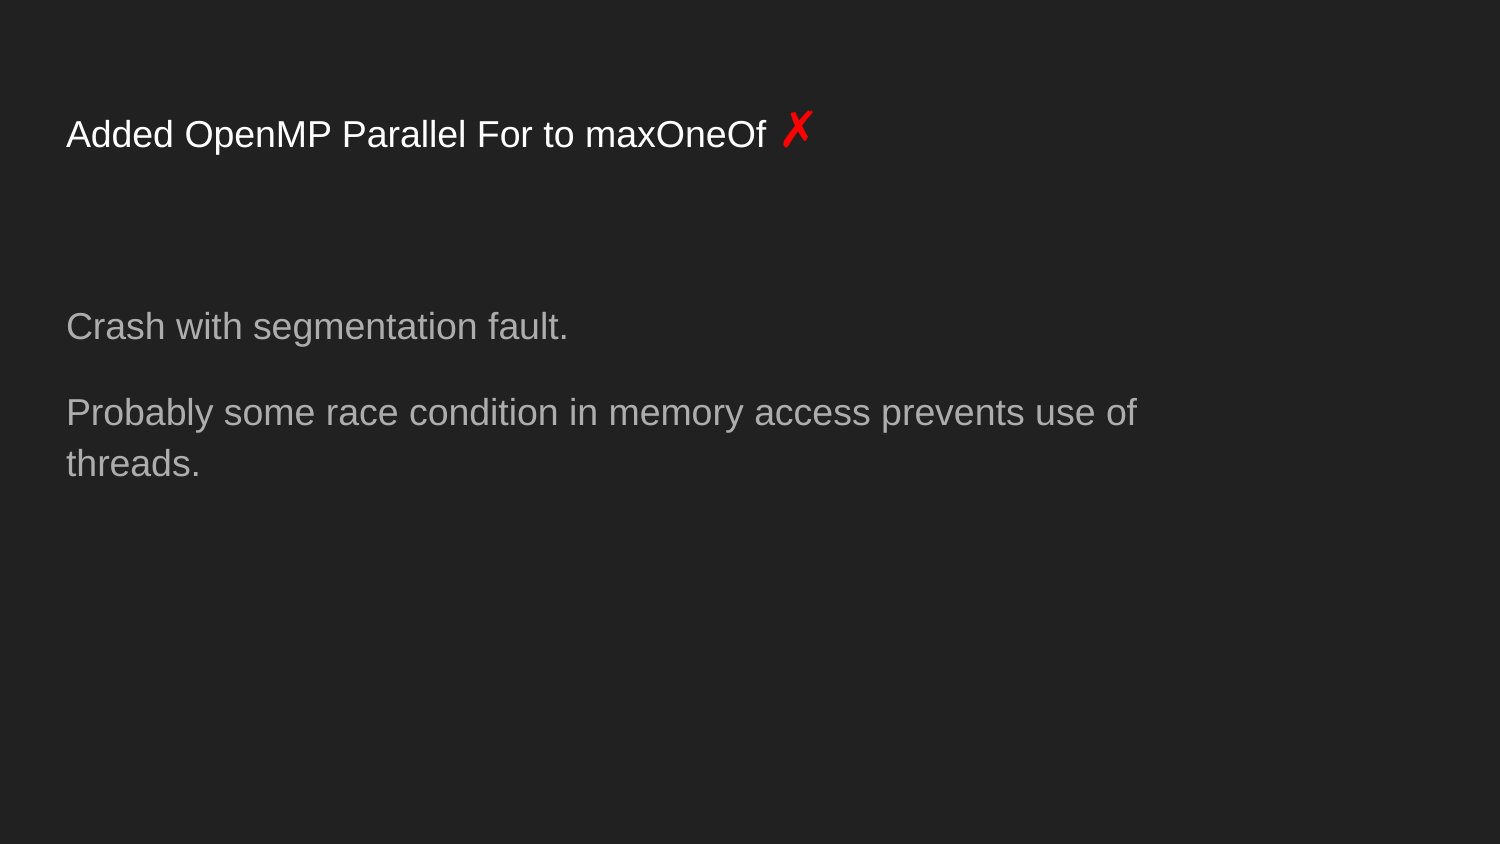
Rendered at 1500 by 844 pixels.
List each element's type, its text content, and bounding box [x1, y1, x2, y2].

title Added OpenMP Parallel For to maxOneOf ✗ [51, 72, 1449, 167]
list Crash with segmentation fault. Probably some race condition in memory access prevents use of threads. [51, 280, 1227, 505]
